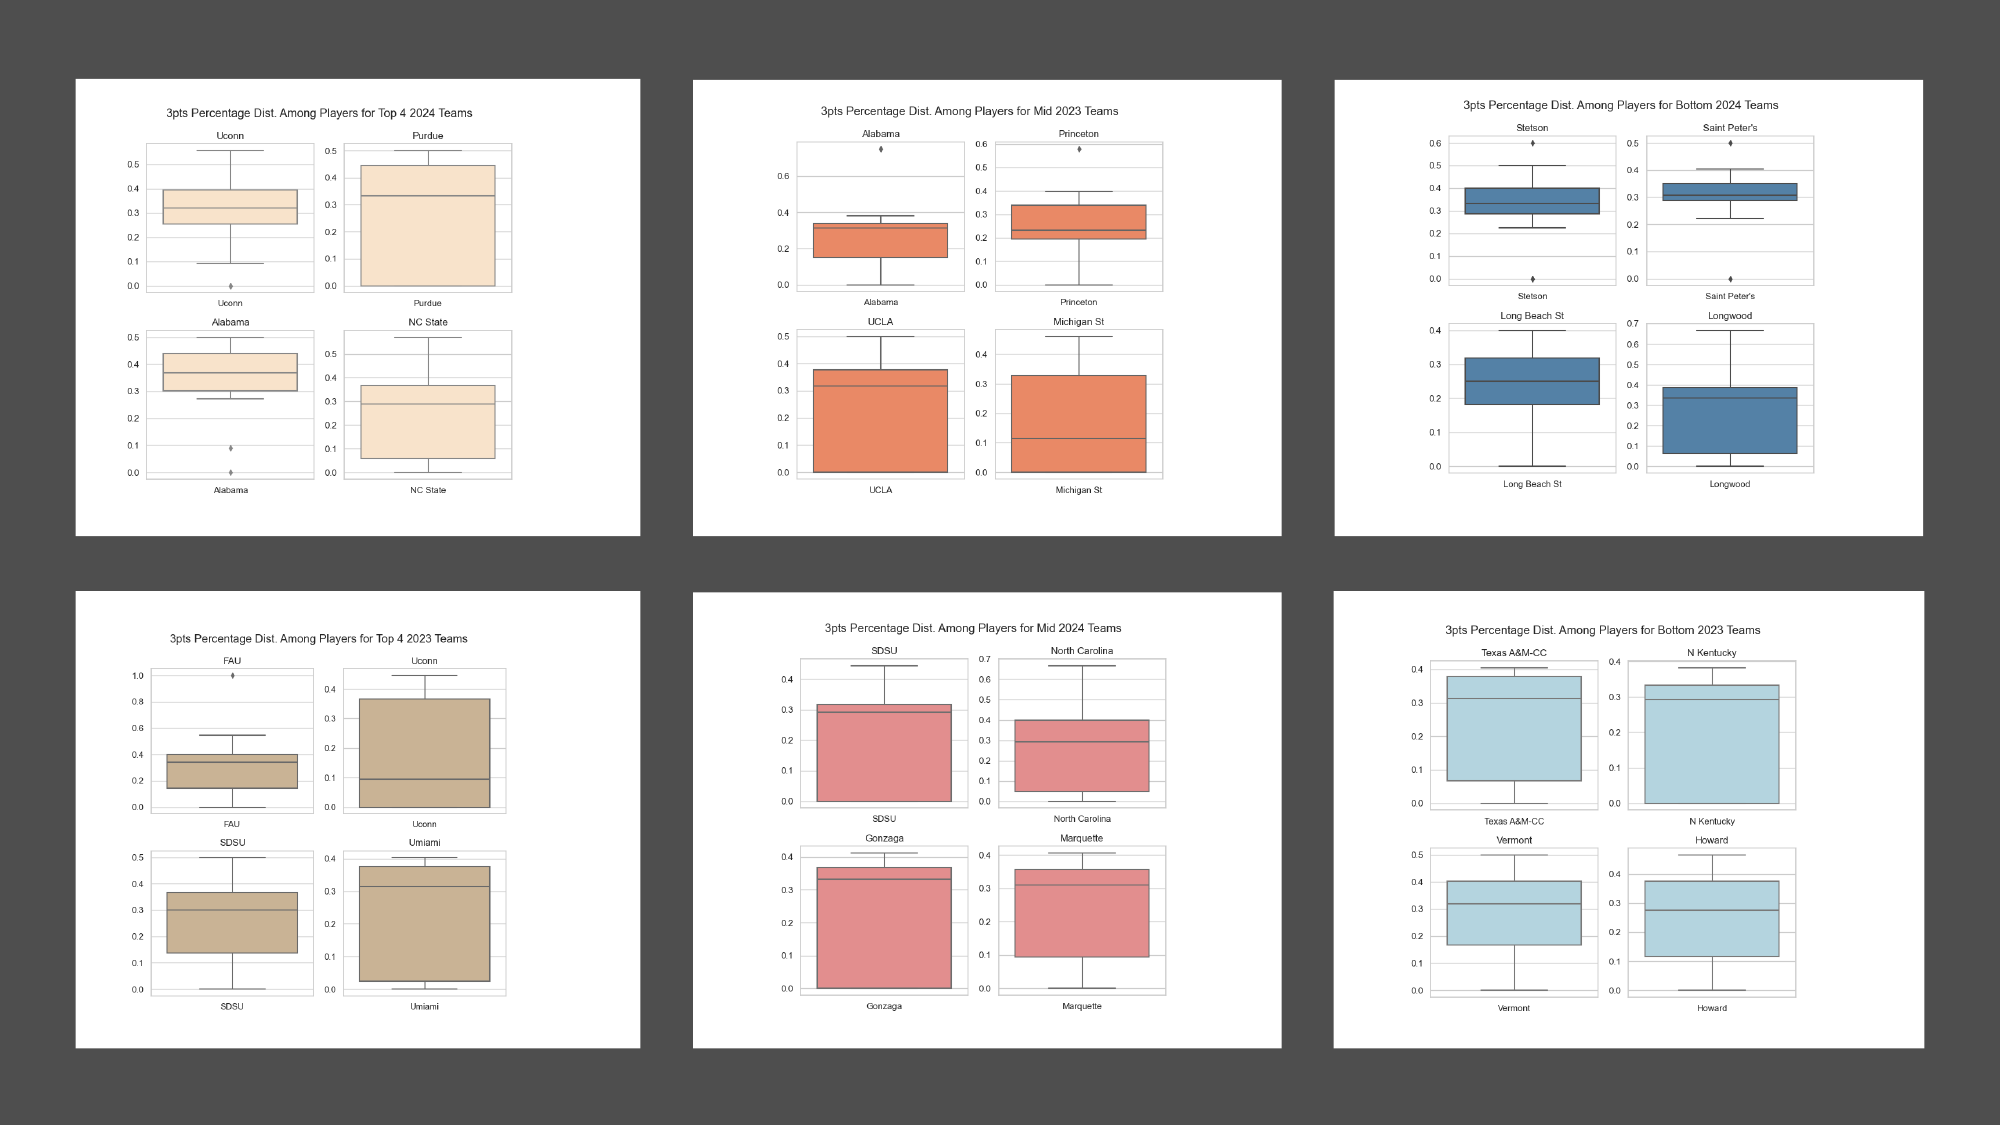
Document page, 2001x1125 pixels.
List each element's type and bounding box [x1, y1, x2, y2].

picture [120, 625, 516, 1021]
picture [770, 615, 1176, 1021]
text_box [0, 0, 2000, 1125]
text_box [692, 78, 1283, 538]
picture [1399, 616, 1806, 1023]
text_box [74, 77, 642, 538]
picture [1417, 92, 1825, 499]
text_box [1332, 590, 1926, 1050]
text_box [692, 591, 1283, 1050]
picture [765, 98, 1173, 506]
text_box [1333, 78, 1925, 538]
picture [115, 99, 522, 506]
text_box [74, 590, 642, 1050]
